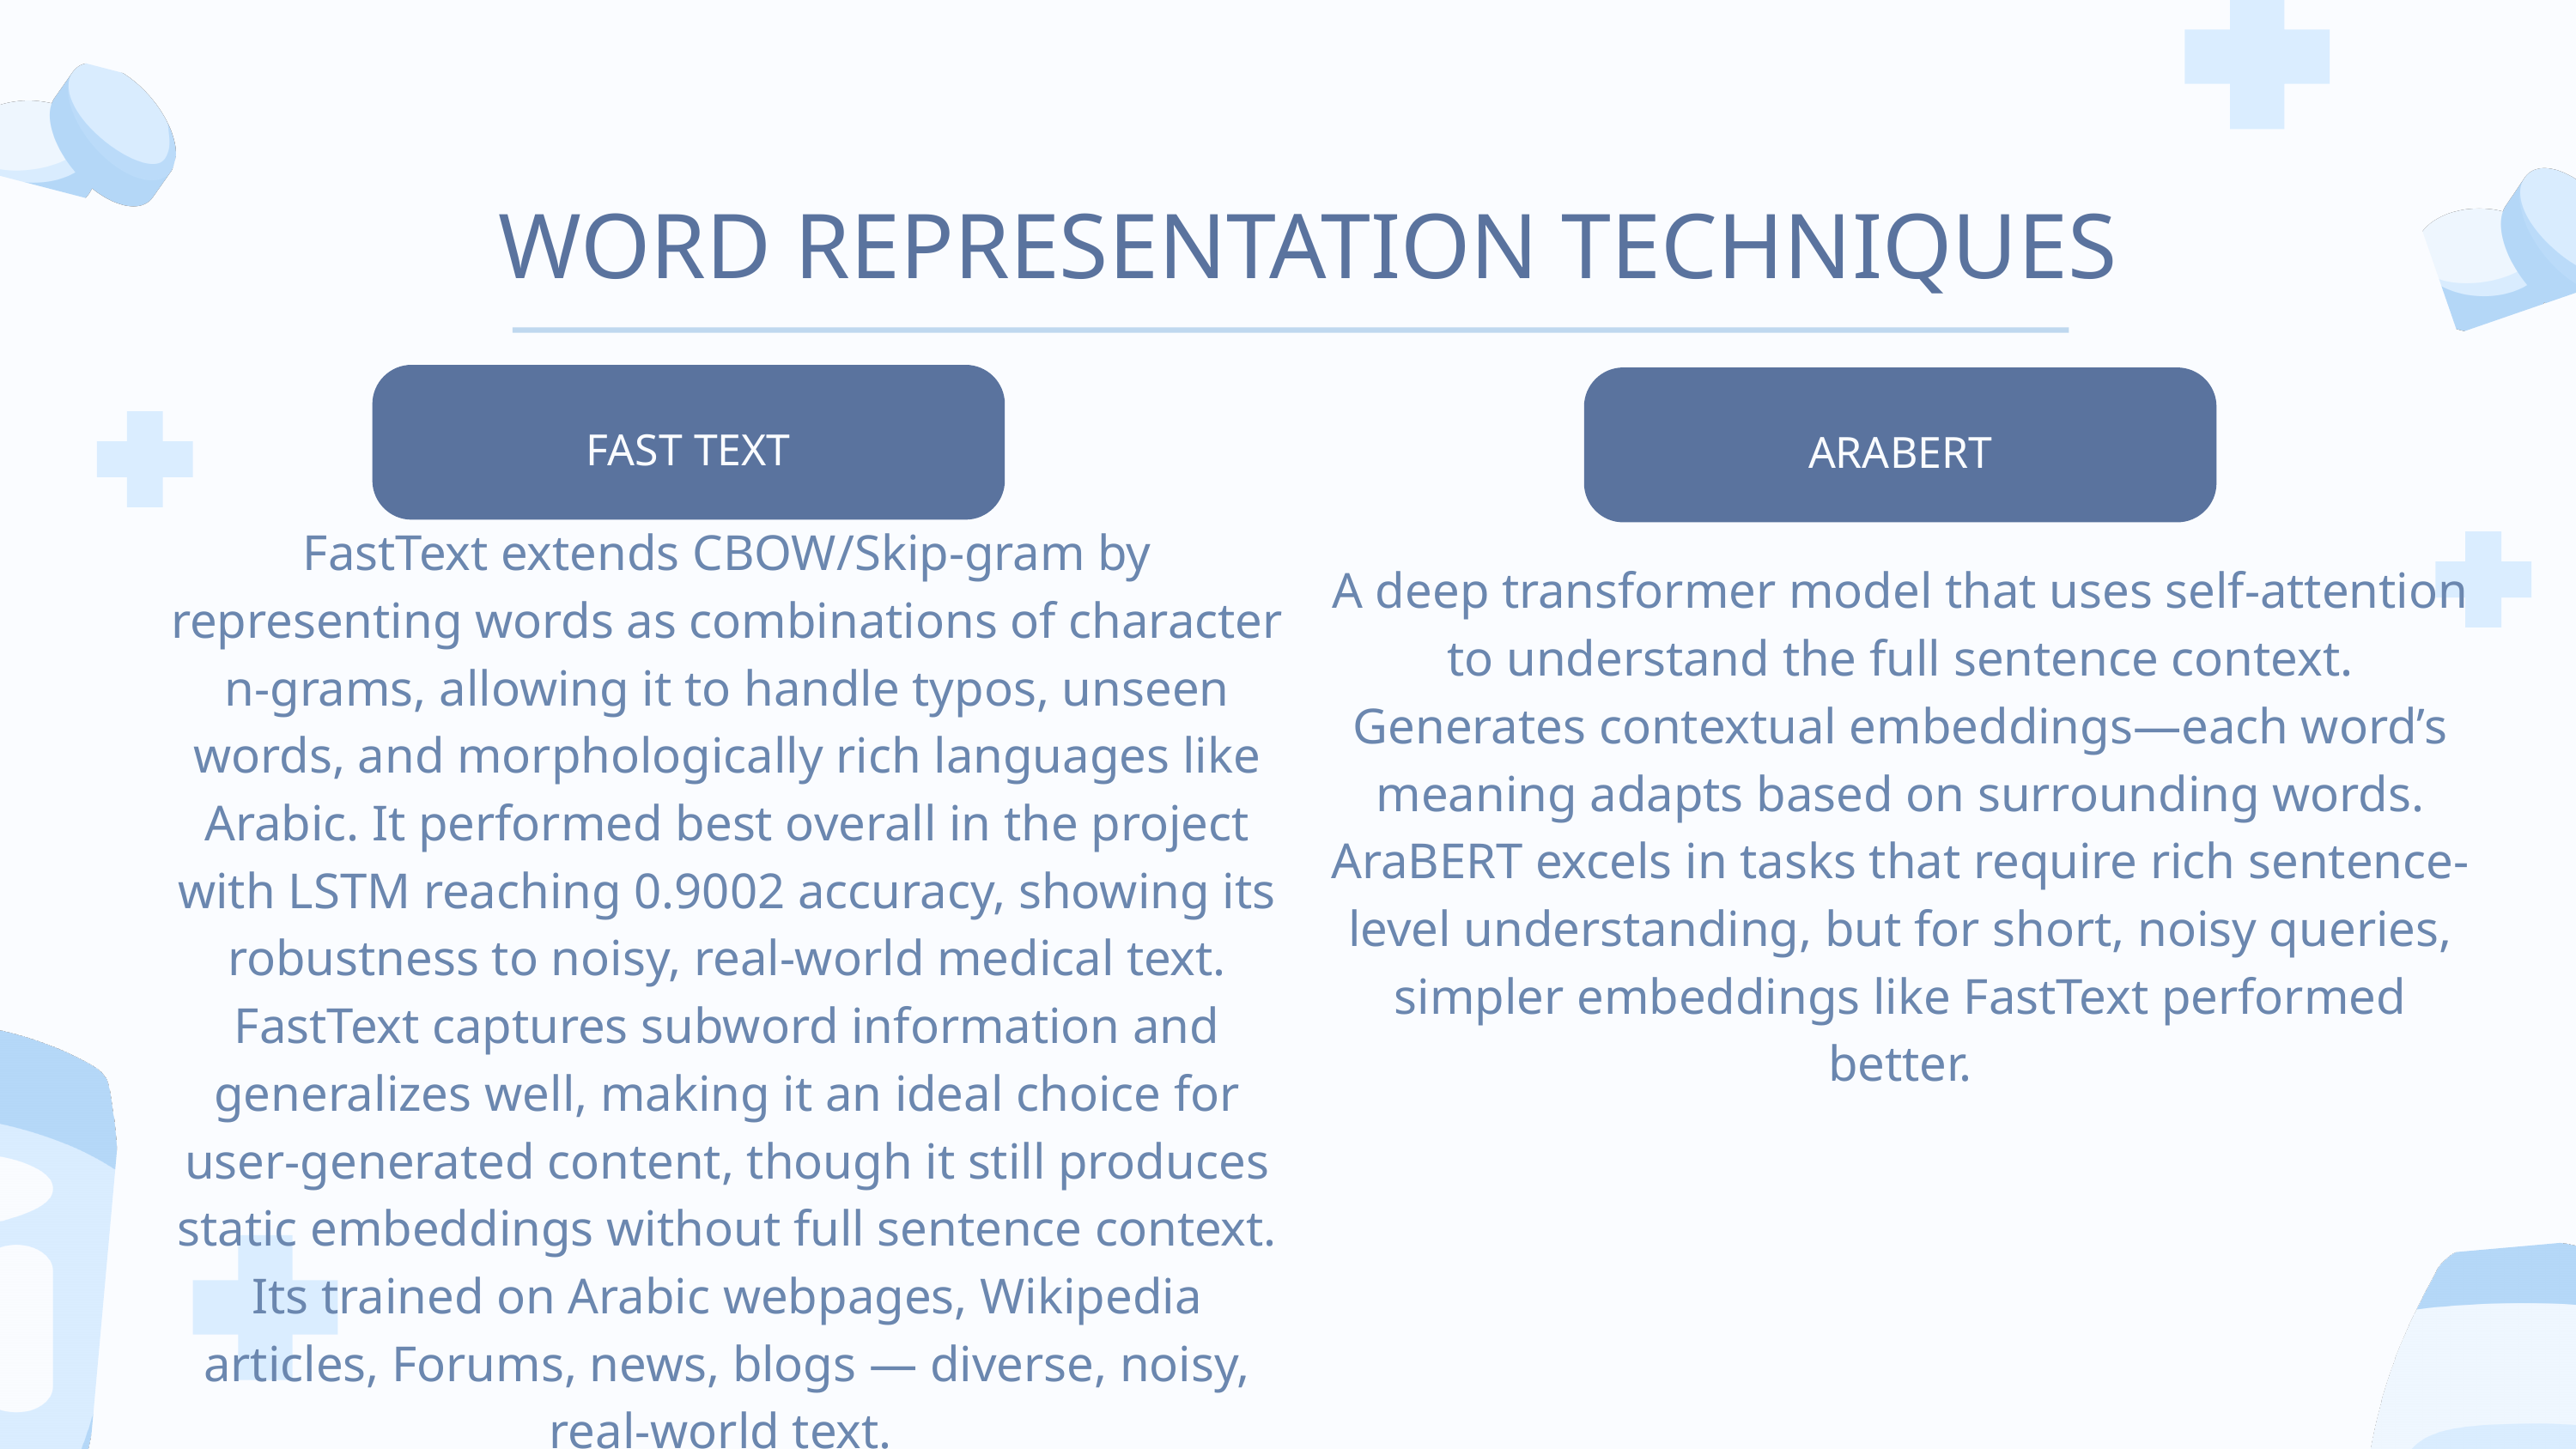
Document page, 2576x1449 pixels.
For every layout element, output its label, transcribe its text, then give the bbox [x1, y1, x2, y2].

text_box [2184, 0, 2330, 130]
text_box [0, 1027, 127, 1449]
text_box [0, 40, 193, 218]
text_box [372, 364, 1005, 520]
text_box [2435, 530, 2532, 628]
text_box FastText extends CBOW/Skip-gram by representing words as combinations of character n-grams, allowing it to handle typos, unseen words, and morphologically rich languages like Arabic. It performed best overall in the project with LSTM reaching 0.9002 accuracy, showing its robustness to noisy, real-world medical text. FastText captures subword information and generalizes well, making it an ideal choice for user-generated content, though it still produces static embeddings without full sentence context. Its trained on Arabic webpages, Wikipedia articles, Forums, news, blogs — diverse, noisy, real-world text. [166, 512, 1288, 1449]
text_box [96, 410, 193, 508]
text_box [1583, 367, 2217, 523]
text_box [192, 1234, 338, 1380]
text_box A deep transformer model that uses self-attention to understand the full sentence context. Generates contextual embeddings—each word’s meaning adapts based on surrounding words. AraBERT excels in tasks that require rich sentence-level understanding, but for short, noisy queries, simpler embeddings like FastText performed better. [1329, 550, 2471, 1091]
text_box [2415, 155, 2576, 334]
text_box WORD REPRESENTATION TECHNIQUES [422, 171, 2217, 296]
text_box [2341, 1241, 2576, 1449]
